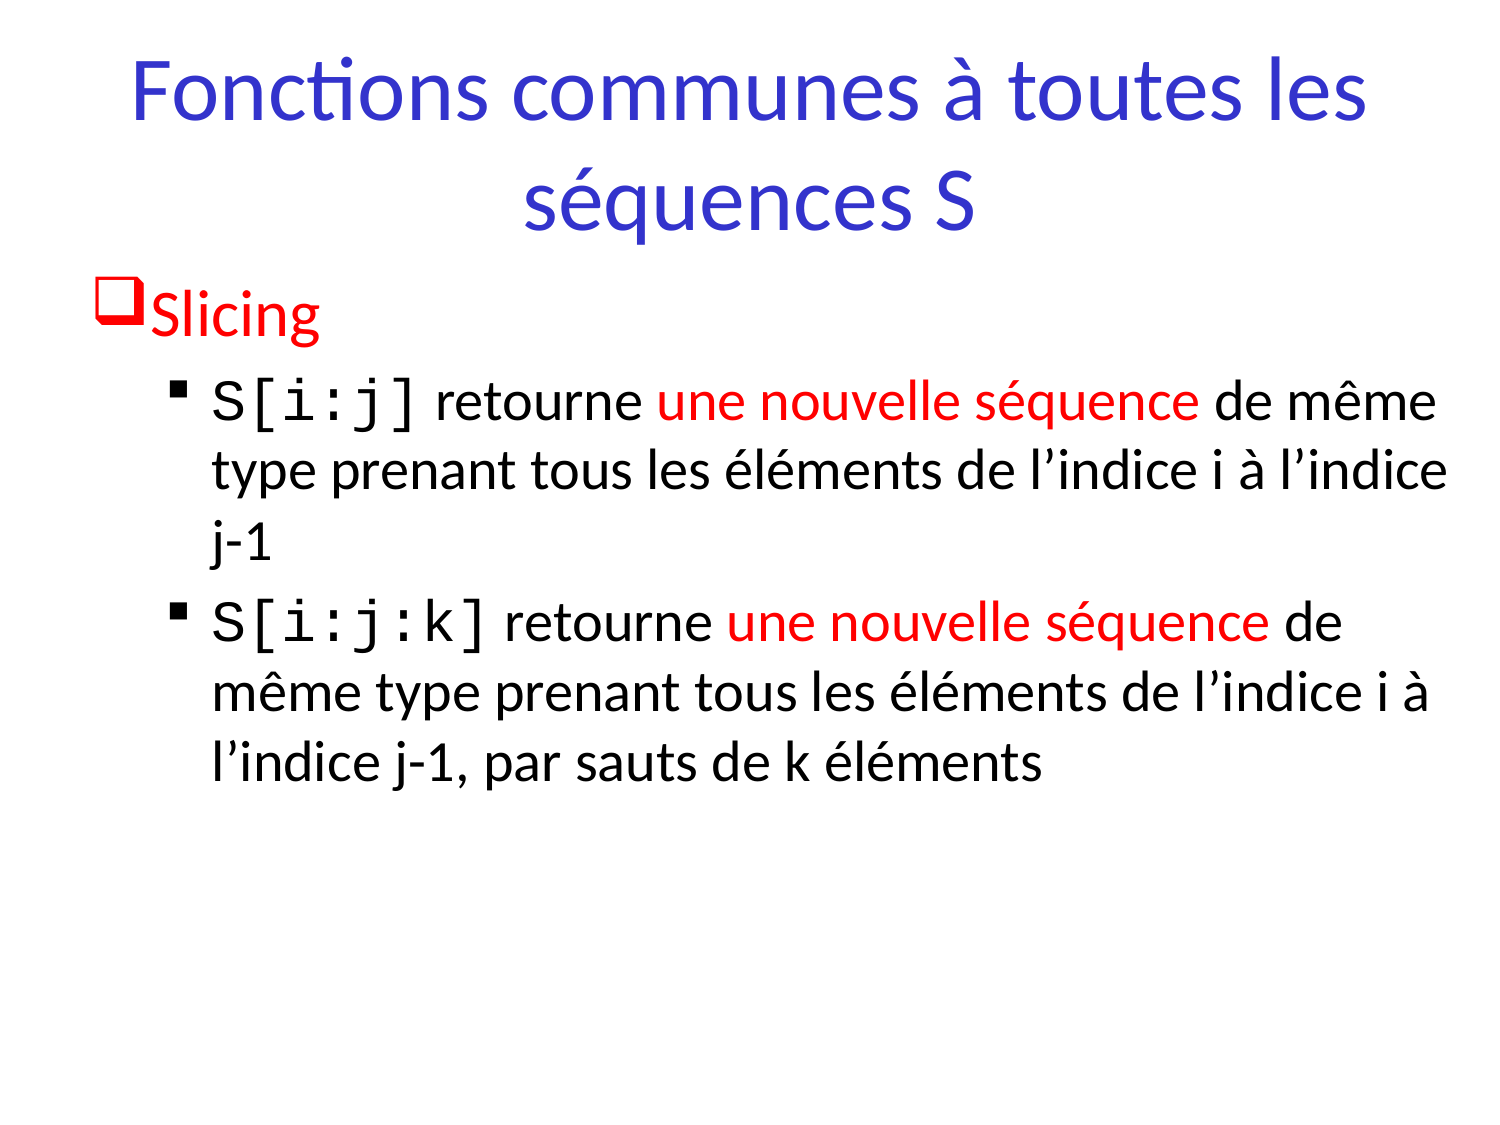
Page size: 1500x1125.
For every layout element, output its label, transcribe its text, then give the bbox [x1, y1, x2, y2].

list Slicing S[i:j] retourne une nouvelle séquence de même type prenant tous les éléments de l’indice i à l’indice j-1 S[i:j:k] retourne une nouvelle séquence de même type prenant tous les éléments de l’indice i à l’indice j-1, par sauts de k éléments [75, 262, 1500, 1005]
title Fonctions communes à toutes les séquences S [75, 45, 1425, 233]
